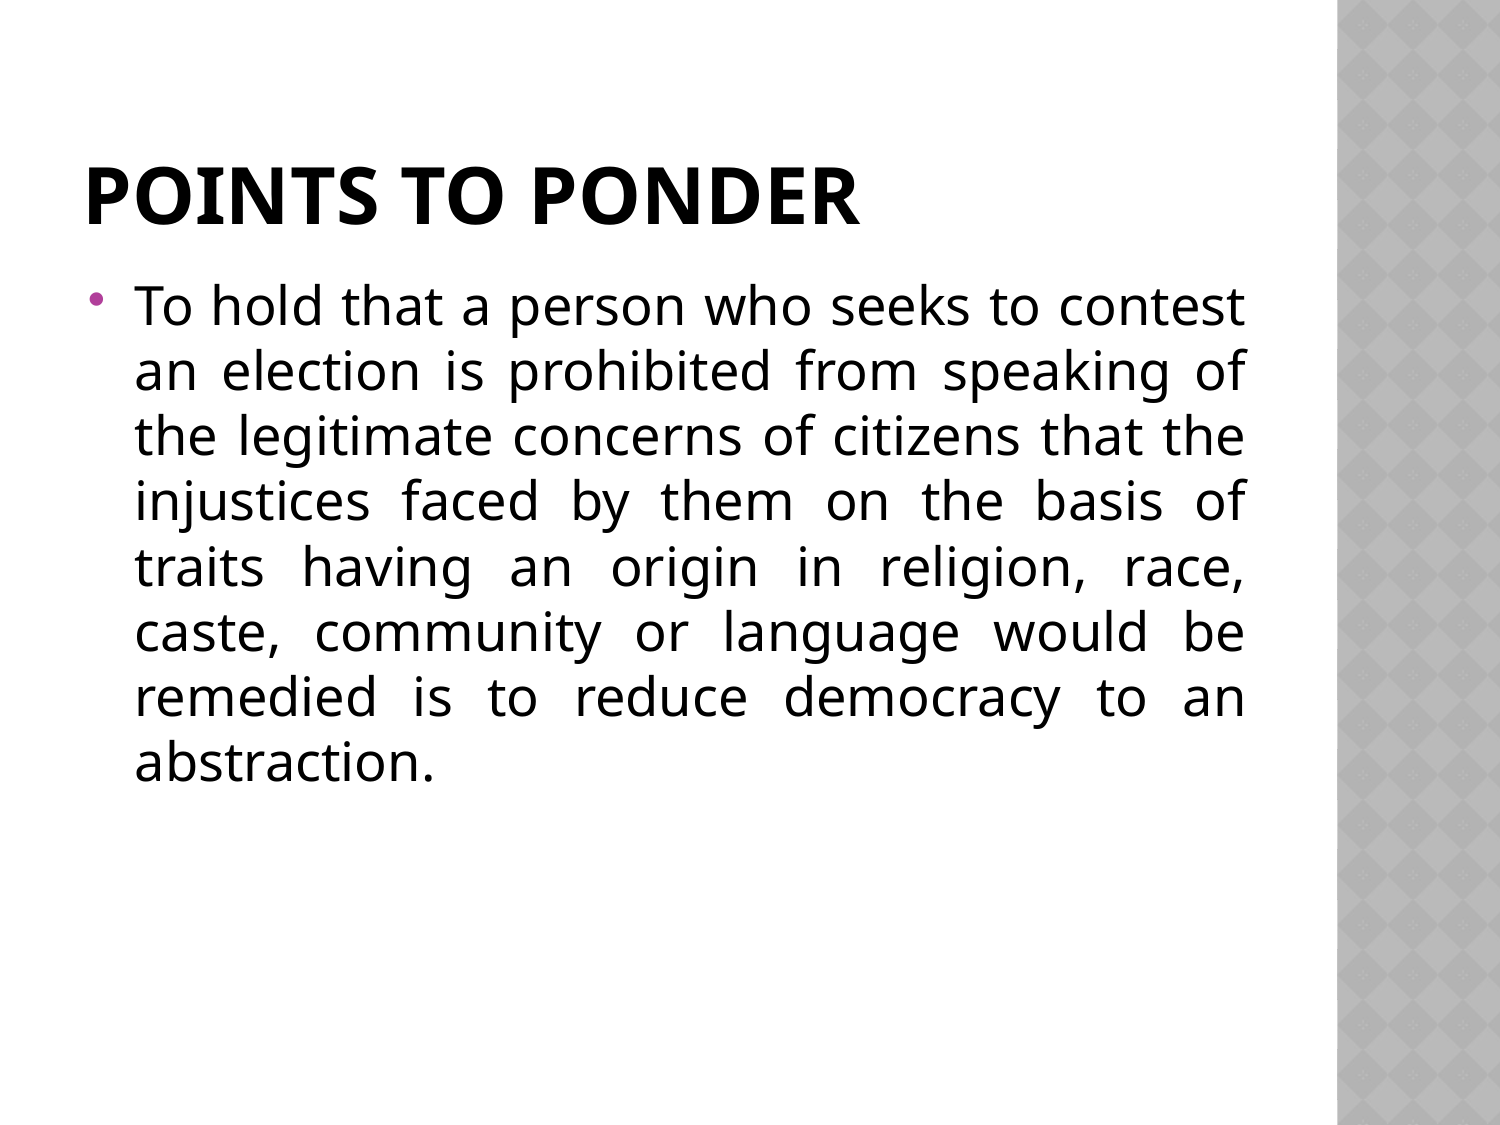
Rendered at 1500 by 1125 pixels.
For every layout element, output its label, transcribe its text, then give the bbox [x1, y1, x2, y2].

title Points to ponder [75, 52, 1263, 240]
list To hold that a person who seeks to contest an election is prohibited from speaking of the legitimate concerns of citizens that the injustices faced by them on the basis of traits having an origin in religion, race, caste, community or language would be remedied is to reduce democracy to an abstraction. [75, 264, 1263, 1059]
